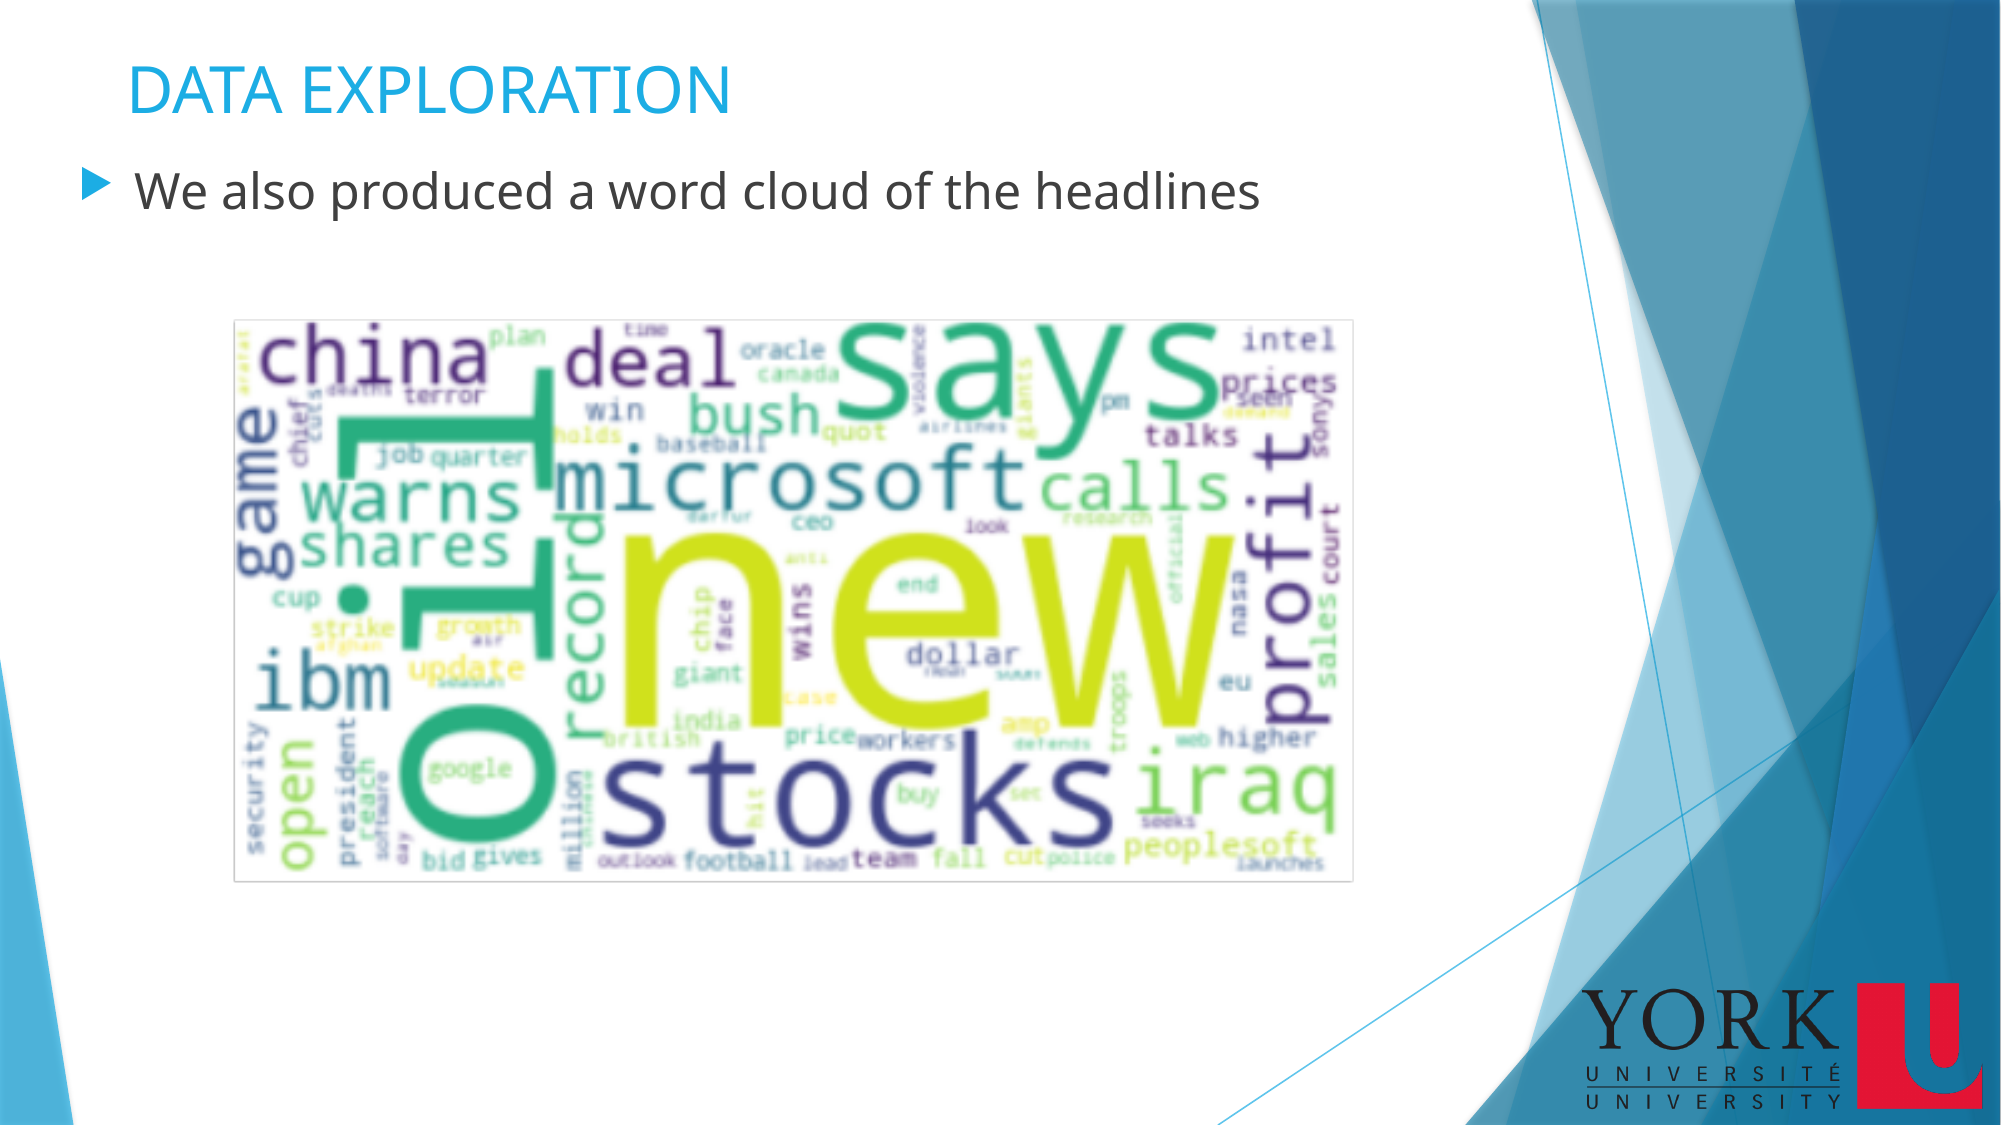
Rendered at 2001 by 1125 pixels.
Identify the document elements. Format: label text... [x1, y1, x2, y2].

picture [1563, 967, 2000, 1125]
title DATA EXPLORATION [111, 40, 1705, 134]
list We also produced a word cloud of the headlines [63, 151, 1527, 1125]
picture [210, 297, 1380, 906]
